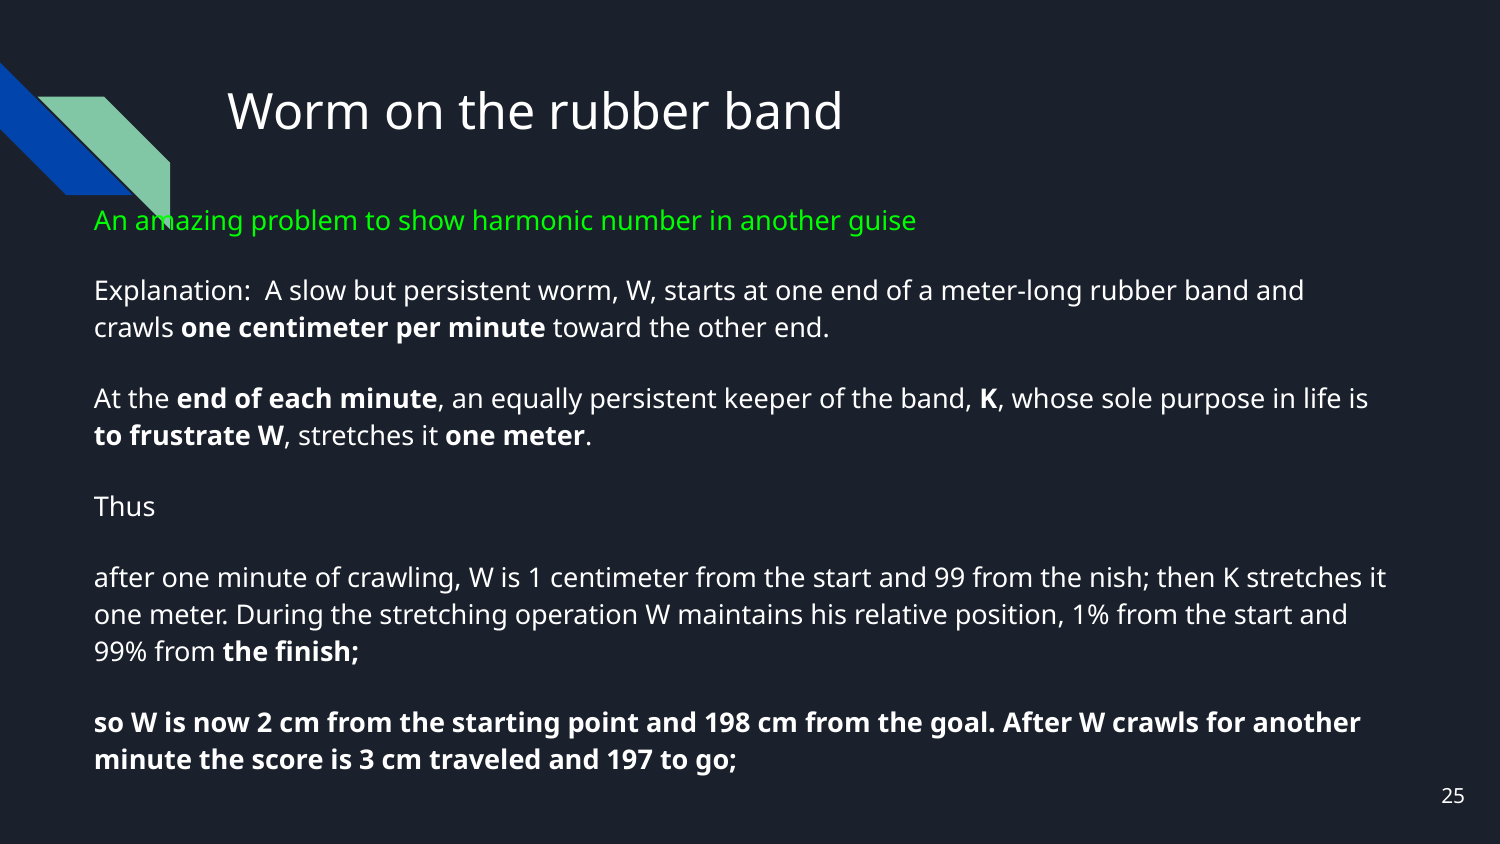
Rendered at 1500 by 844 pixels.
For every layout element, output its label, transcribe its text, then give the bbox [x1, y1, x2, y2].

list An amazing problem to show harmonic number in another guise Explanation: A slow but persistent worm, W, starts at one end of a meter-long rubber band and crawls one centimeter per minute toward the other end. At the end of each minute, an equally persistent keeper of the band, K, whose sole purpose in life is to frustrate W, stretches it one meter. Thus after one minute of crawling, W is 1 centimeter from the start and 99 from the nish; then K stretches it one meter. During the stretching operation W maintains his relative position, 1% from the start and 99% from the finish; so W is now 2 cm from the starting point and 198 cm from the goal. After W crawls for another minute the score is 3 cm traveled and 197 to go; [78, 183, 1406, 791]
slide_number 25 [1389, 764, 1480, 830]
title Worm on the rubber band [212, 64, 1368, 183]
